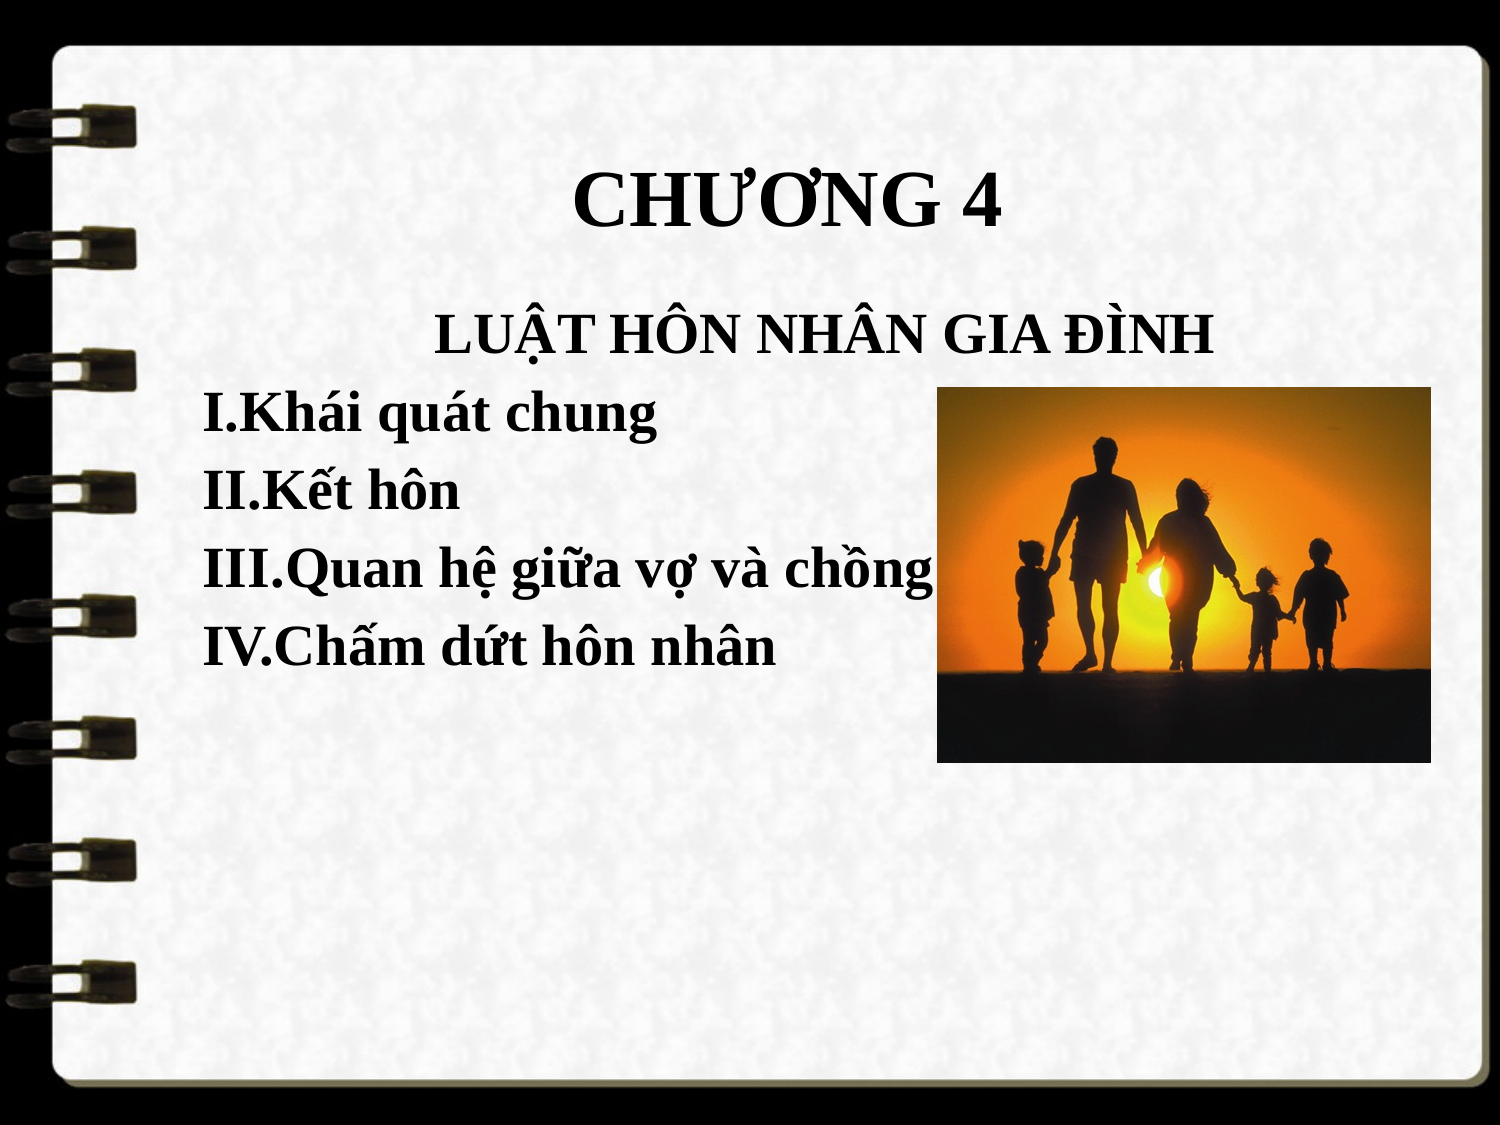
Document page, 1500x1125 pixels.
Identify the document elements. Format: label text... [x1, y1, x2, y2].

title CHƯƠNG 4 [150, 137, 1425, 250]
list LUẬT HÔN NHÂN GIA ĐÌNH Khái quát chung Kết hôn Quan hệ giữa vợ và chồng Chấm dứt hôn nhân [112, 287, 1463, 1025]
picture [0, 0, 1500, 1125]
